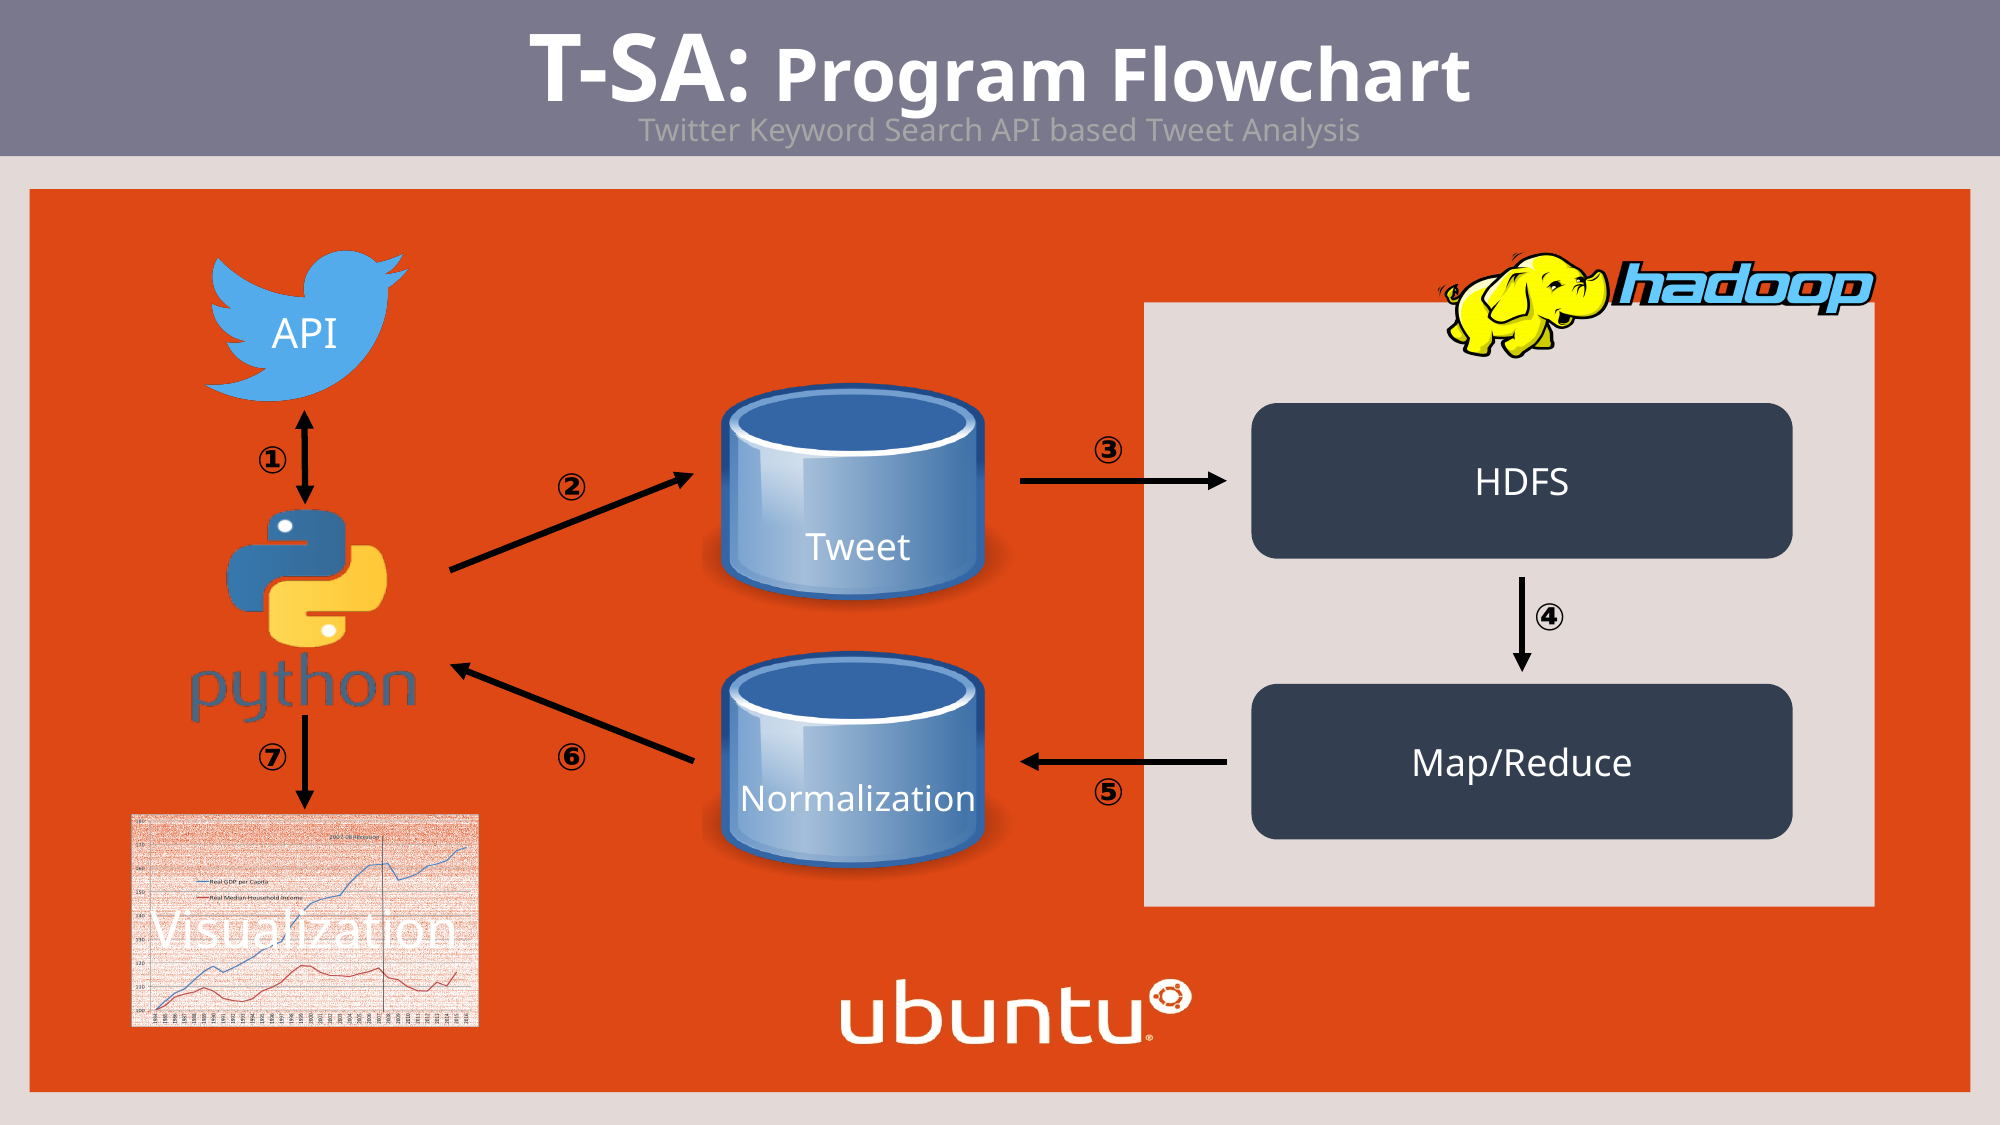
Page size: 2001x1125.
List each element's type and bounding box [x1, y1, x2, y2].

text_box [0, 0, 2000, 1125]
